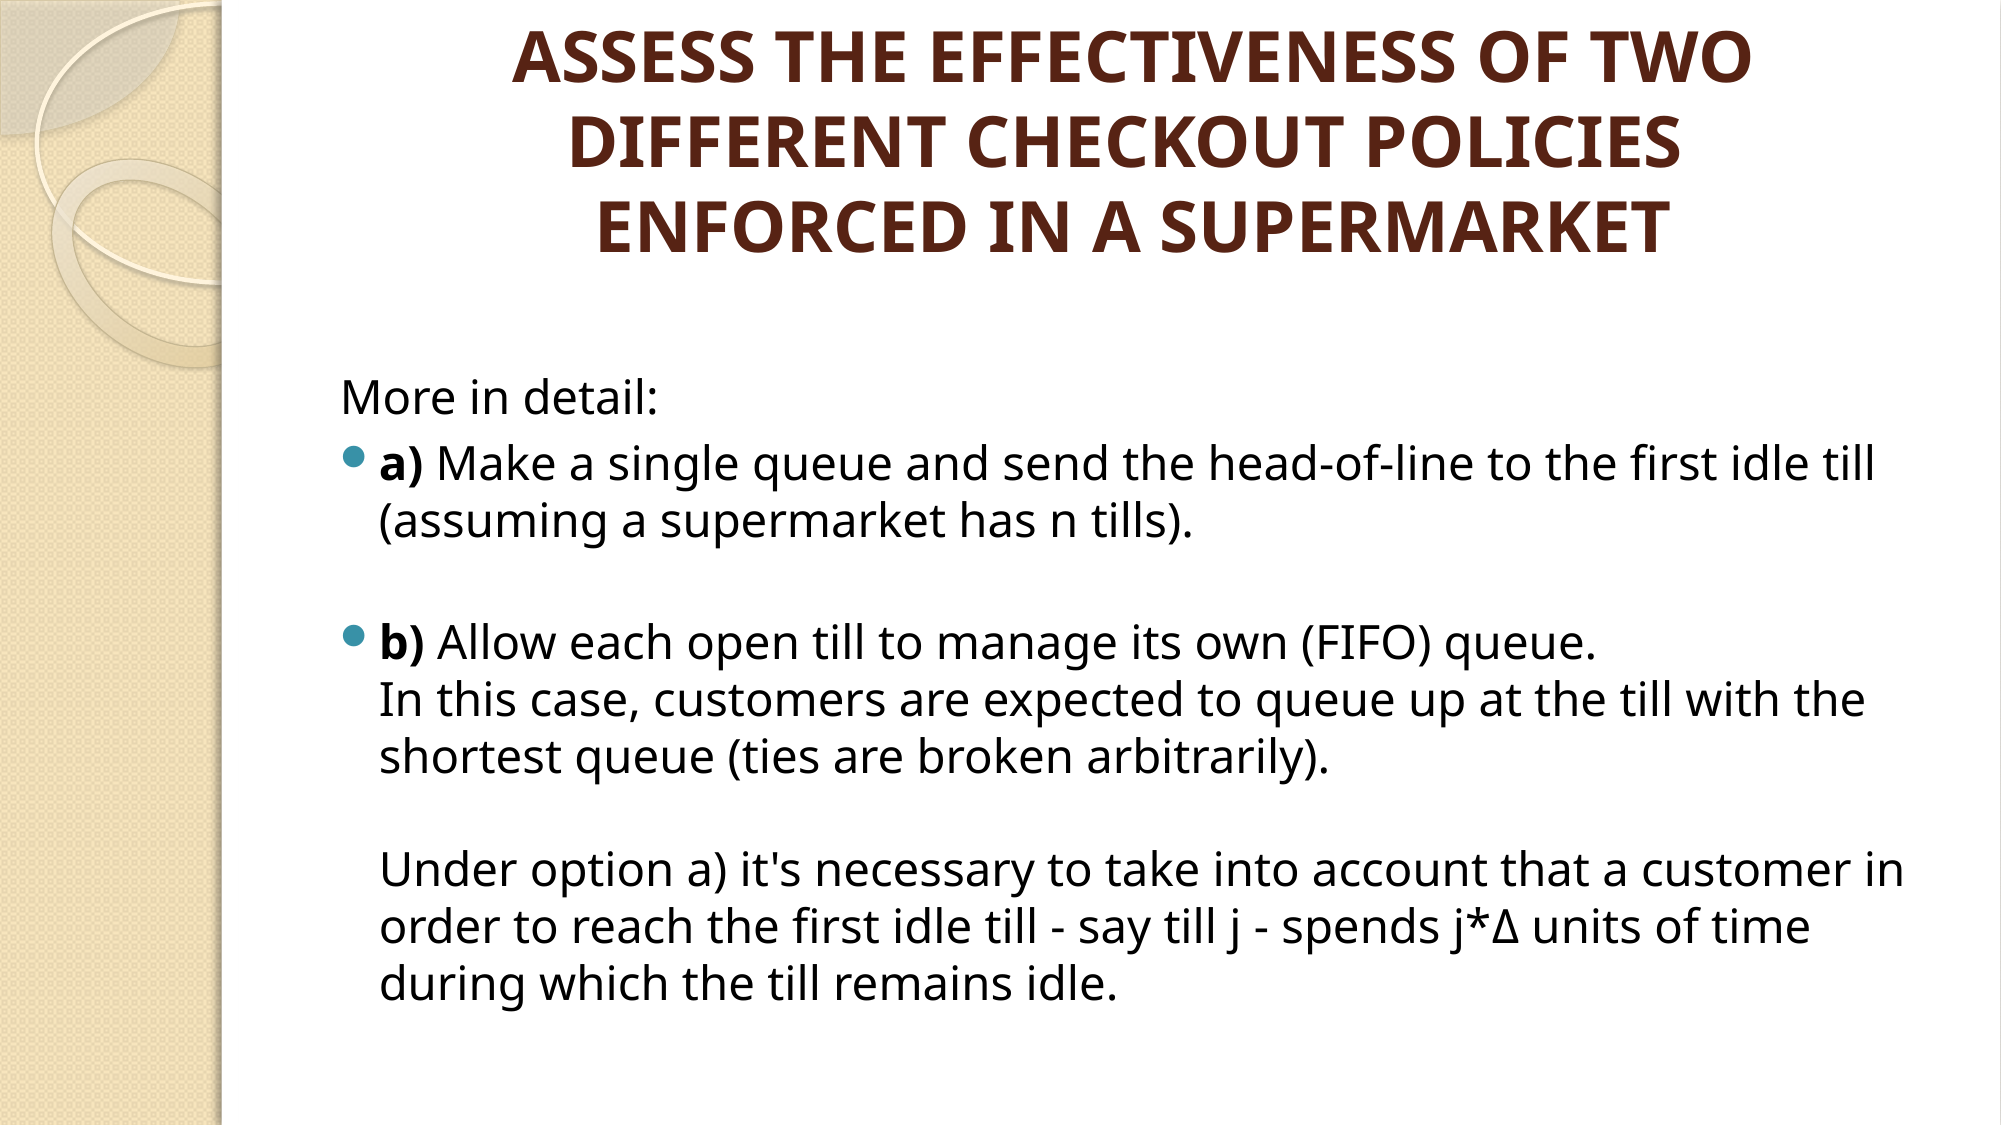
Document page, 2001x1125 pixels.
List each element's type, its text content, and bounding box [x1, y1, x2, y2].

list More in detail: a) Make a single queue and send the head-of-line to the first idle till (assuming a supermarket has n tills). b) Allow each open till to manage its own (FIFO) queue. In this case, customers are expected to queue up at the till with the shortest queue (ties are broken arbitrarily). Under option a) it's necessary to take into account that a customer in order to reach the first idle till - say till j - spends j*Δ units of time during which the till remains idle. [313, 237, 1954, 1025]
title ASSESS THE EFFECTIVENESS OF TWO DIFFERENT CHECKOUT POLICIES ENFORCED IN A SUPERMARKET [313, 45, 1954, 233]
